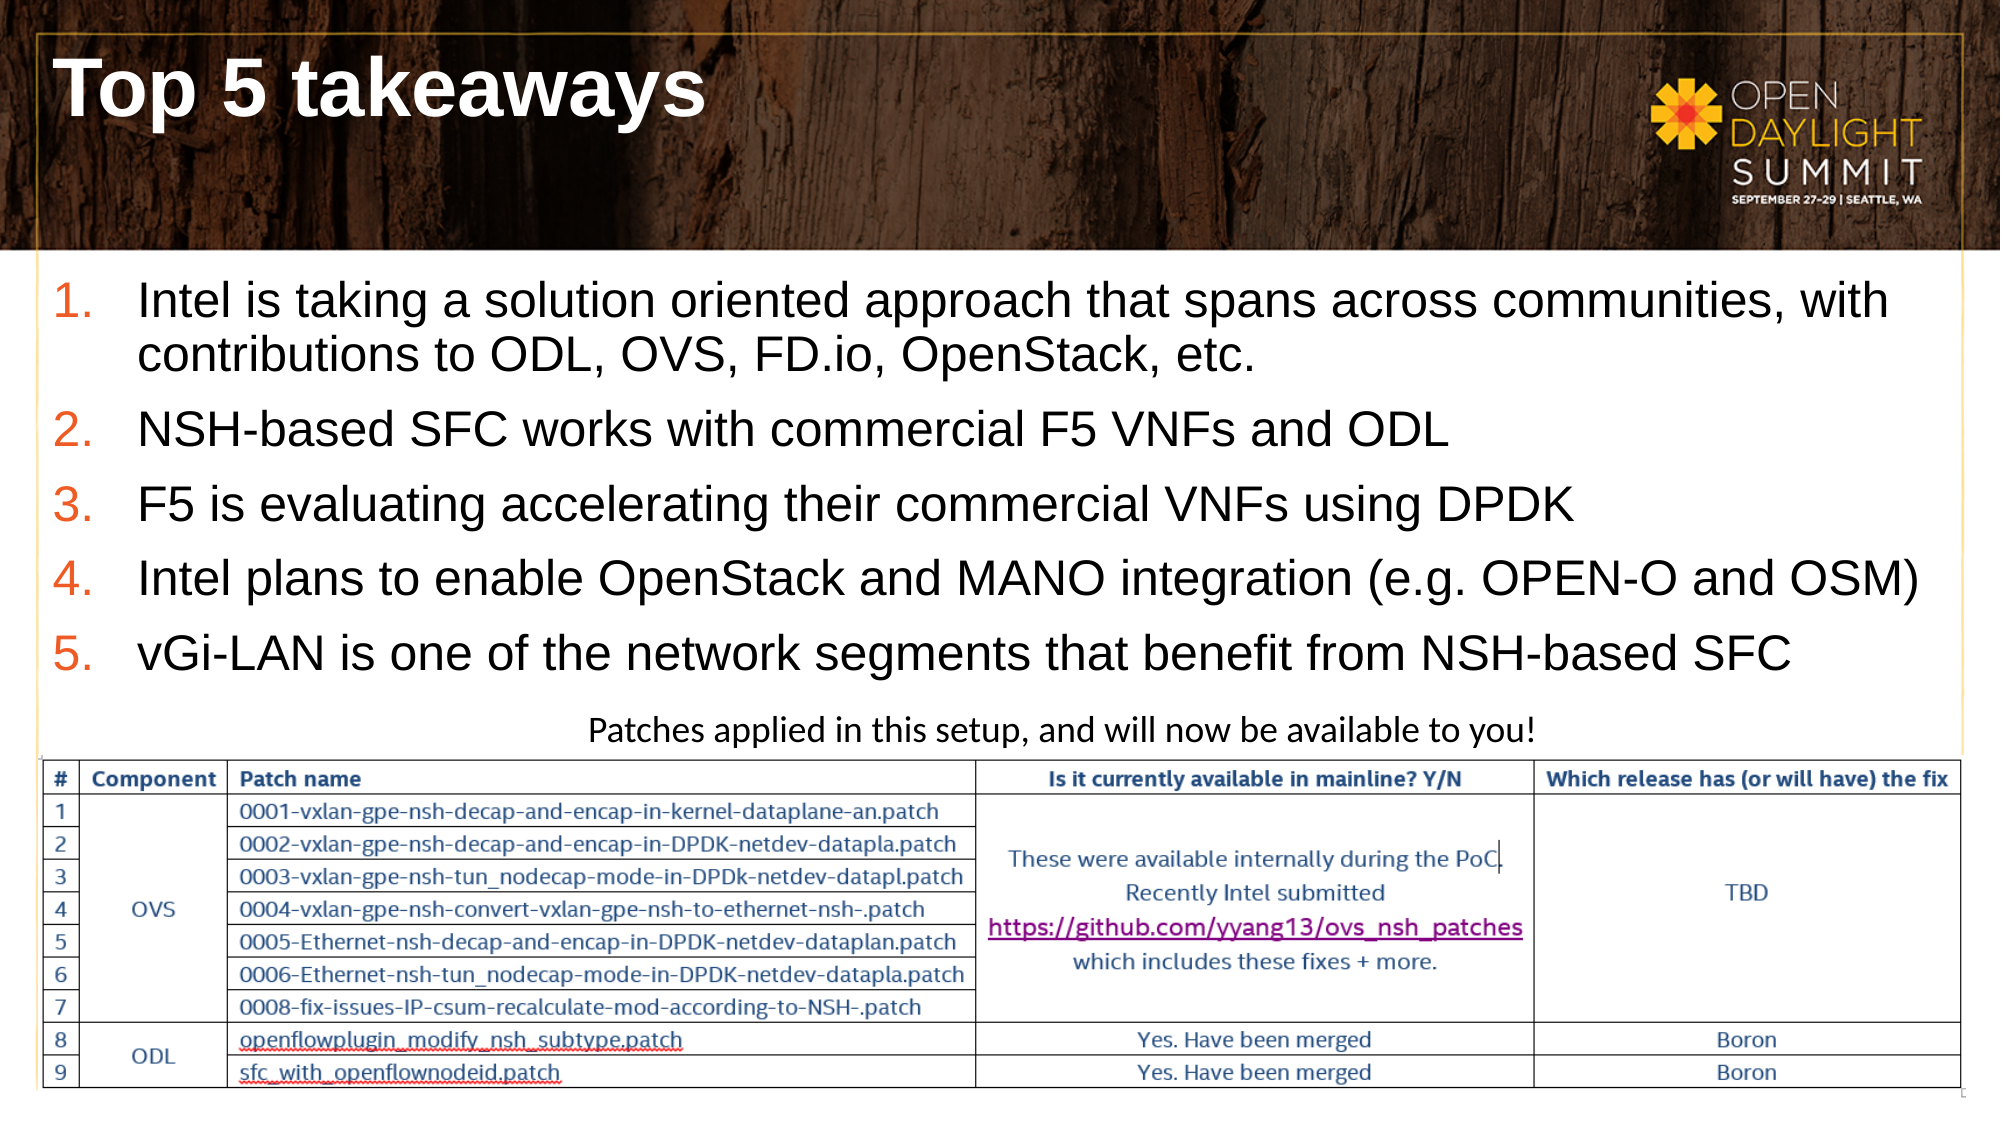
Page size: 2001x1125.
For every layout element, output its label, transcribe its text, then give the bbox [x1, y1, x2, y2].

text_box Patches applied in this setup, and will now be available to you! [573, 697, 1554, 755]
picture [0, 0, 2000, 1125]
text_box Top 5 takeaways [37, 37, 1581, 228]
list Intel is taking a solution oriented approach that spans across communities, with contributions to ODL, OVS, FD.io, OpenStack, etc. NSH-based SFC works with commercial F5 VNFs and ODL F5 is evaluating accelerating their commercial VNFs using DPDK Intel plans to enable OpenStack and MANO integration (e.g. OPEN-O and OSM) vGi-LAN is one of the network segments that benefit from NSH-based SFC [37, 266, 1966, 650]
